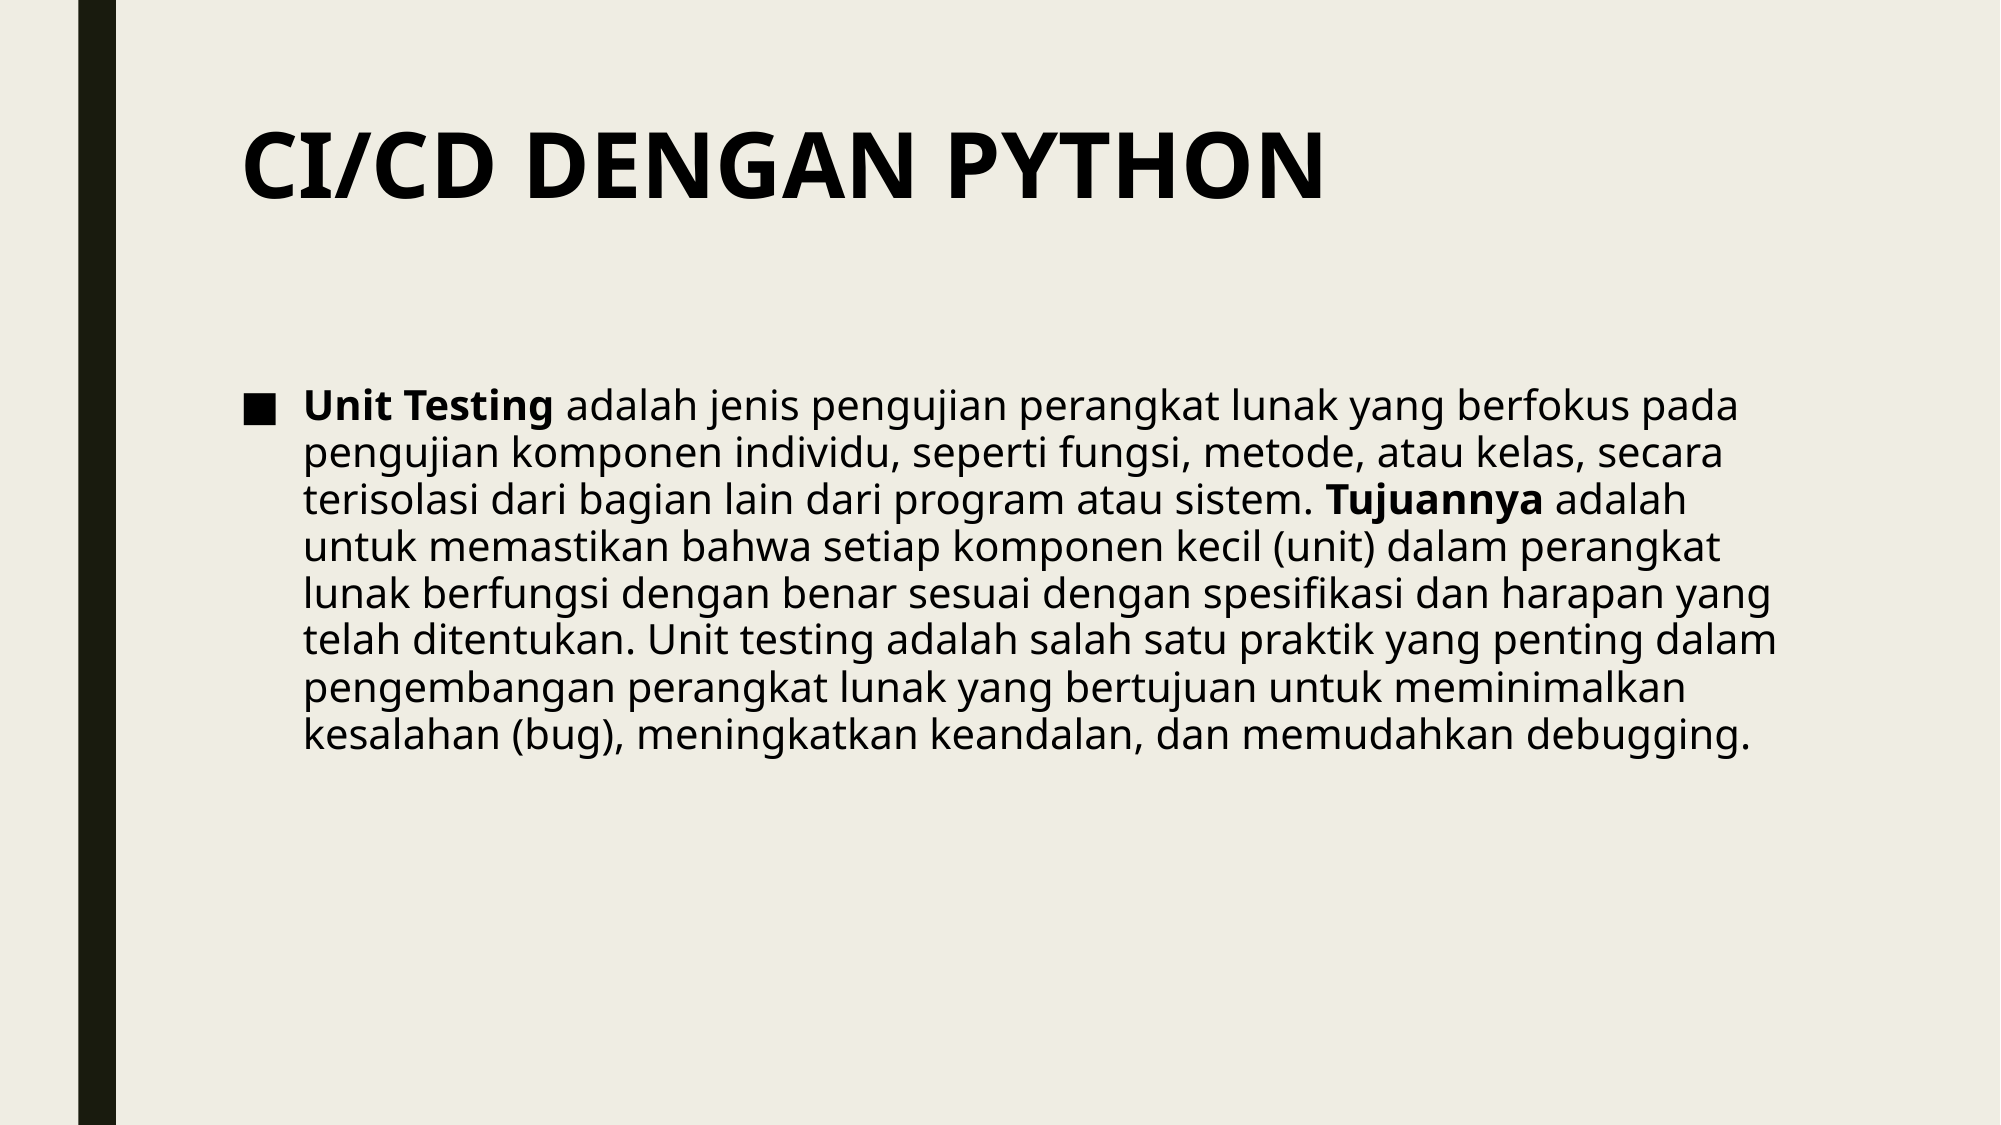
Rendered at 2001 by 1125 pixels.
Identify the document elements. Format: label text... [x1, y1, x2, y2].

list Unit Testing adalah jenis pengujian perangkat lunak yang berfokus pada pengujian komponen individu, seperti fungsi, metode, atau kelas, secara terisolasi dari bagian lain dari program atau sistem. Tujuannya adalah untuk memastikan bahwa setiap komponen kecil (unit) dalam perangkat lunak berfungsi dengan benar sesuai dengan spesifikasi dan harapan yang telah ditentukan. Unit testing adalah salah satu praktik yang penting dalam pengembangan perangkat lunak yang bertujuan untuk meminimalkan kesalahan (bug), meningkatkan keandalan, dan memudahkan debugging. [225, 375, 1800, 963]
title CI/CD DENGAN PYTHON [225, 112, 1800, 357]
